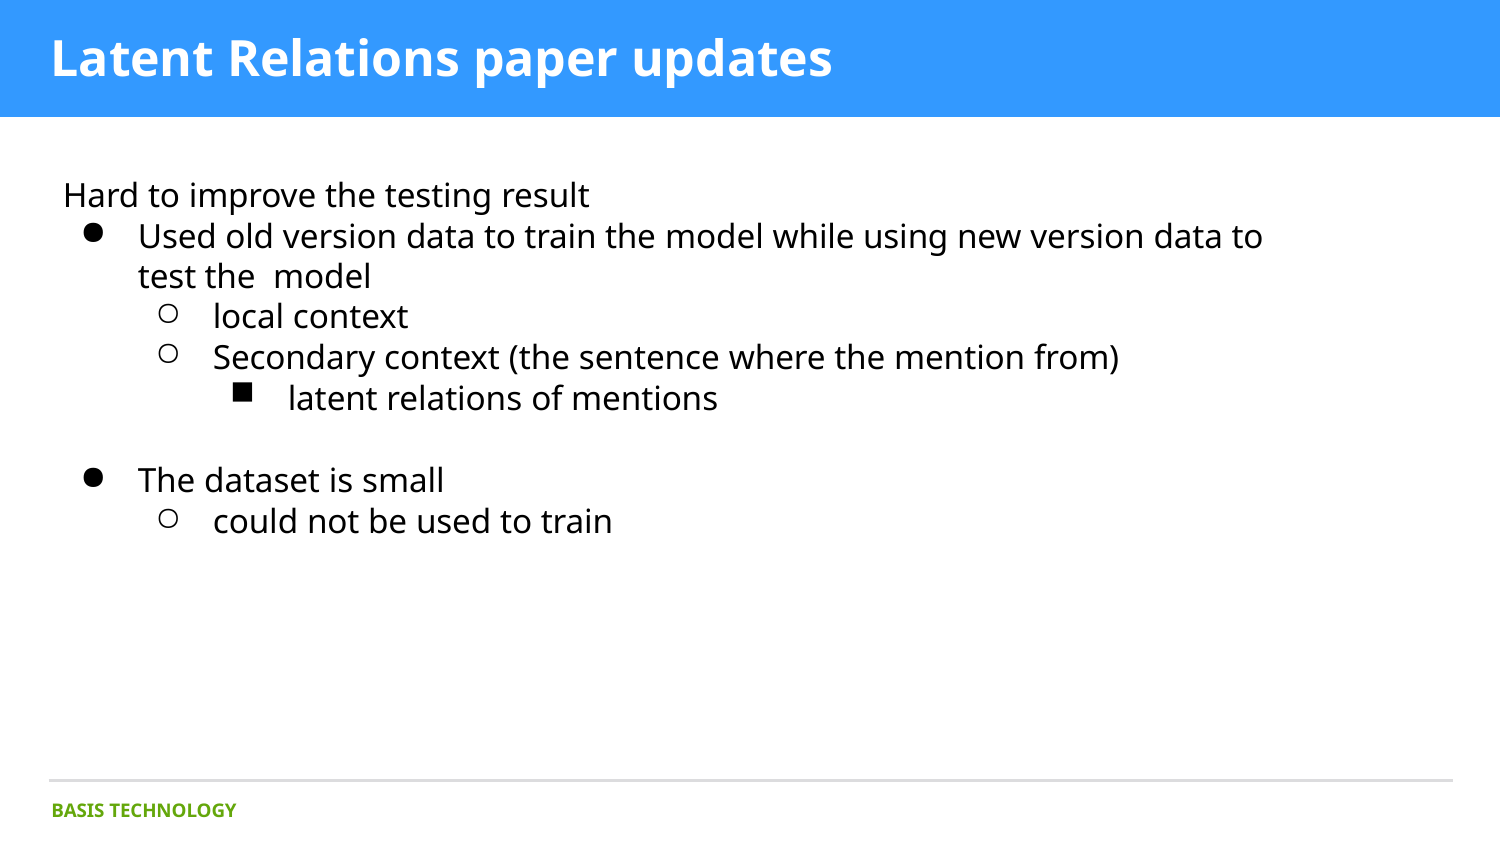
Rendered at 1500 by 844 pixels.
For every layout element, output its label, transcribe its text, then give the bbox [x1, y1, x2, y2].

text_box [0, 0, 1500, 117]
title Latent Relations paper updates [48, 23, 932, 167]
text_box Hard to improve the testing result Used old version data to train the model while using new version data to test the model local context Secondary context (the sentence where the mention from) latent relations of mentions The dataset is small could not be used to train [60, 172, 1319, 541]
footer BASIS TECHNOLOGY [49, 796, 270, 844]
